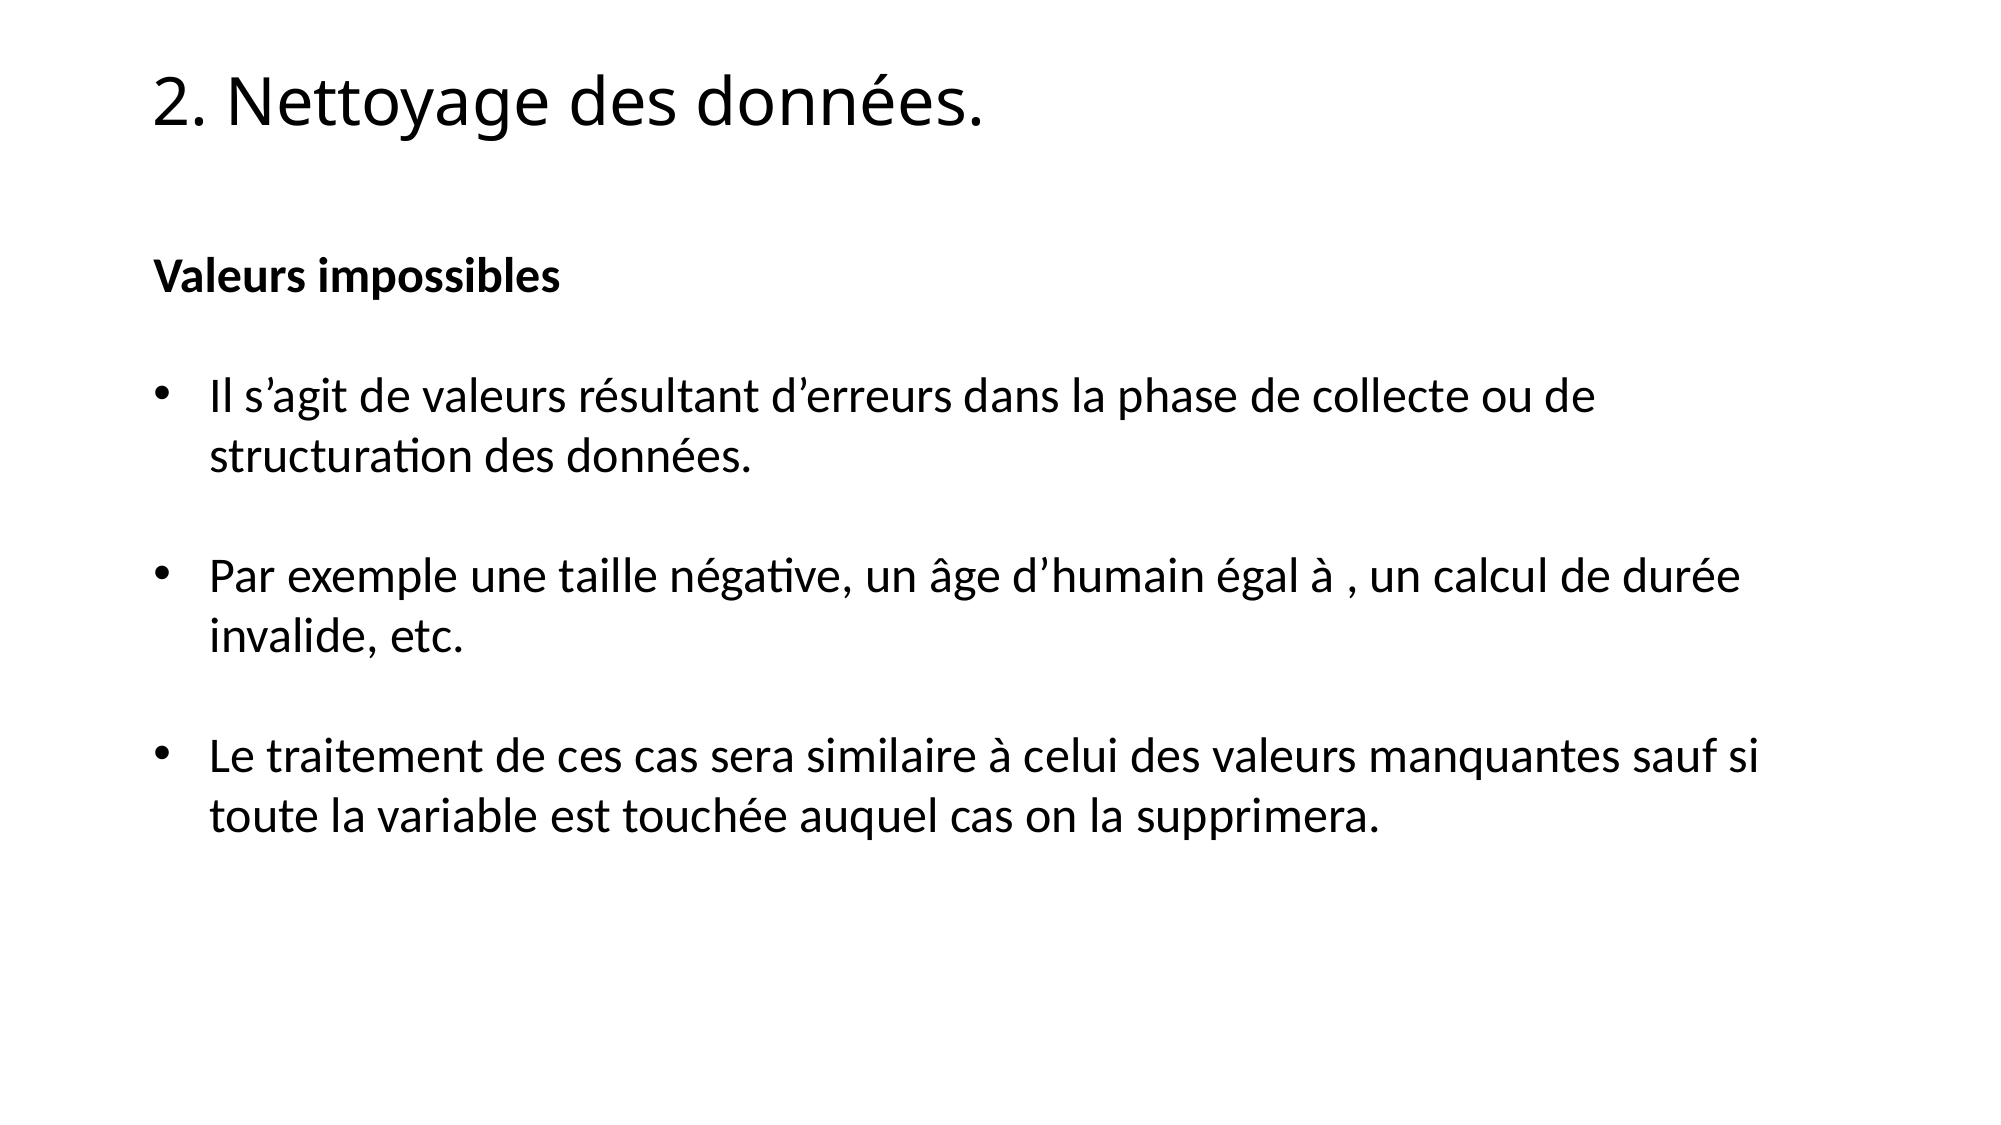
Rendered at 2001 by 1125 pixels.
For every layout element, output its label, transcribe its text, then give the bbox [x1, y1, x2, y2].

text_box 2. Nettoyage des données. [137, 59, 1863, 155]
